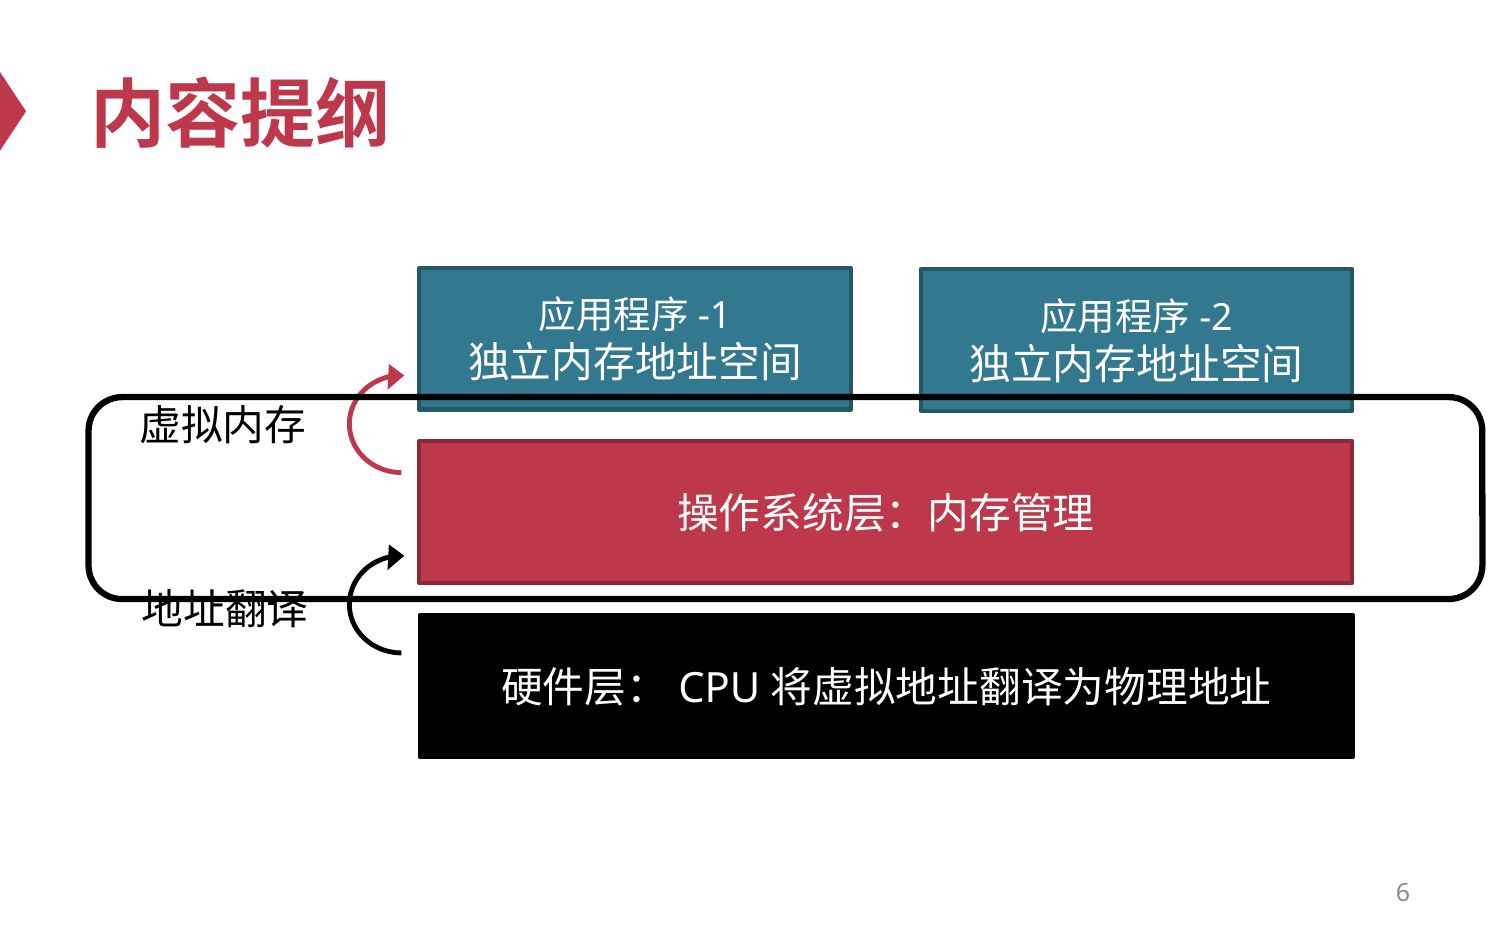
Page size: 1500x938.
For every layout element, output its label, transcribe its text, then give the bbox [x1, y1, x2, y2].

slide_number 6 [1074, 868, 1425, 919]
text_box [86, 394, 1485, 602]
text_box [354, 362, 407, 394]
text_box 地址翻译 [126, 602, 324, 640]
text_box 应用程序-2 独立内存地址空间 [919, 267, 1354, 394]
text_box [344, 602, 404, 658]
text_box 应用程序-1 独立内存地址空间 [417, 266, 853, 394]
text_box 硬件层：CPU将虚拟地址翻译为物理地址 [418, 613, 1355, 759]
title 内容提纲 [75, 37, 1425, 186]
